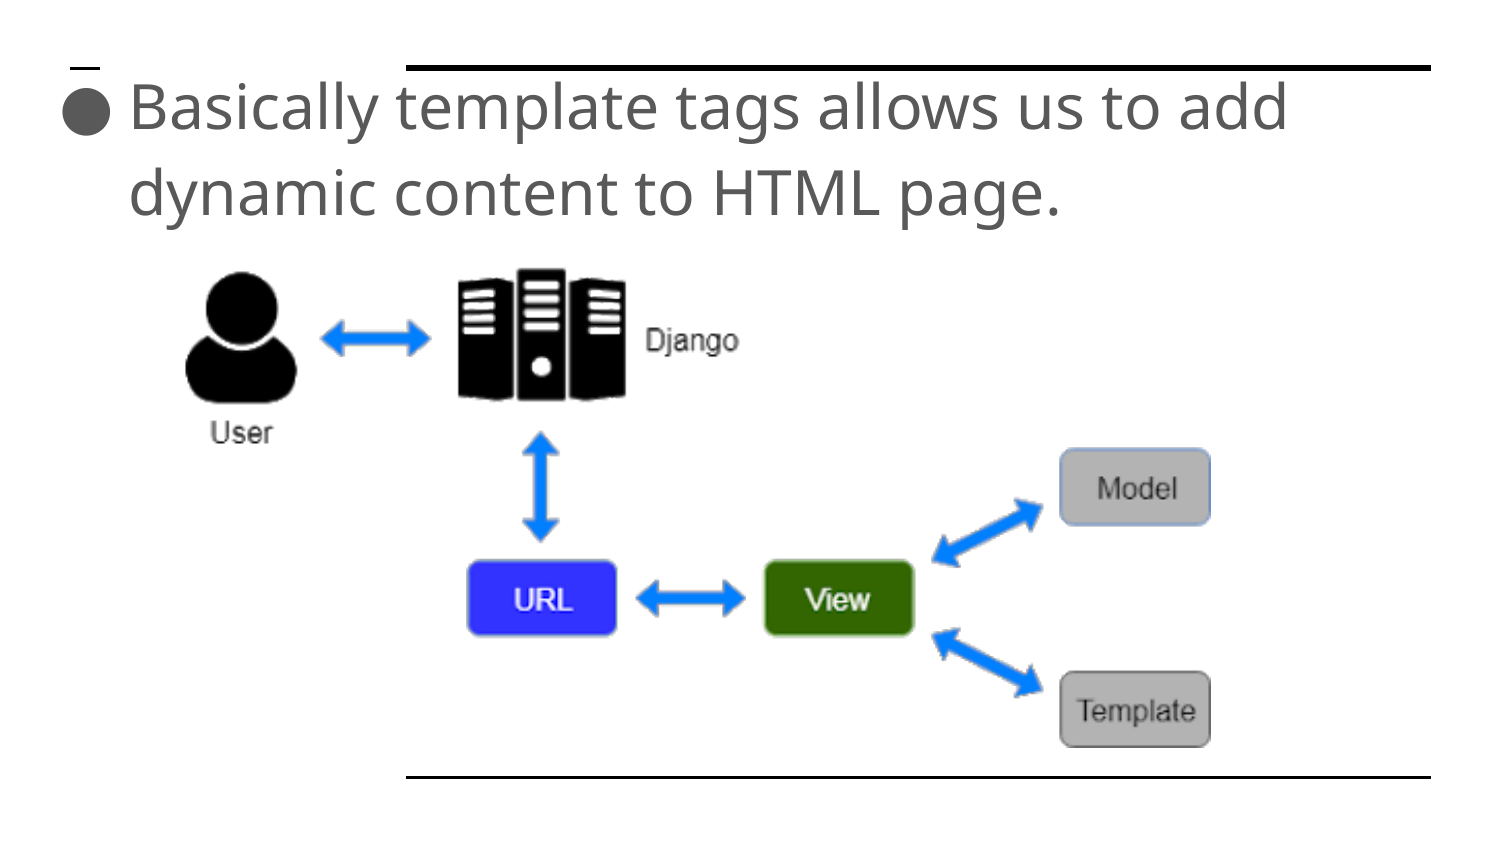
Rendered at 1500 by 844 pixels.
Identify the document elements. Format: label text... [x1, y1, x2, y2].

list Basically template tags allows us to add dynamic content to HTML page. [38, 40, 1449, 787]
picture [153, 264, 1211, 748]
